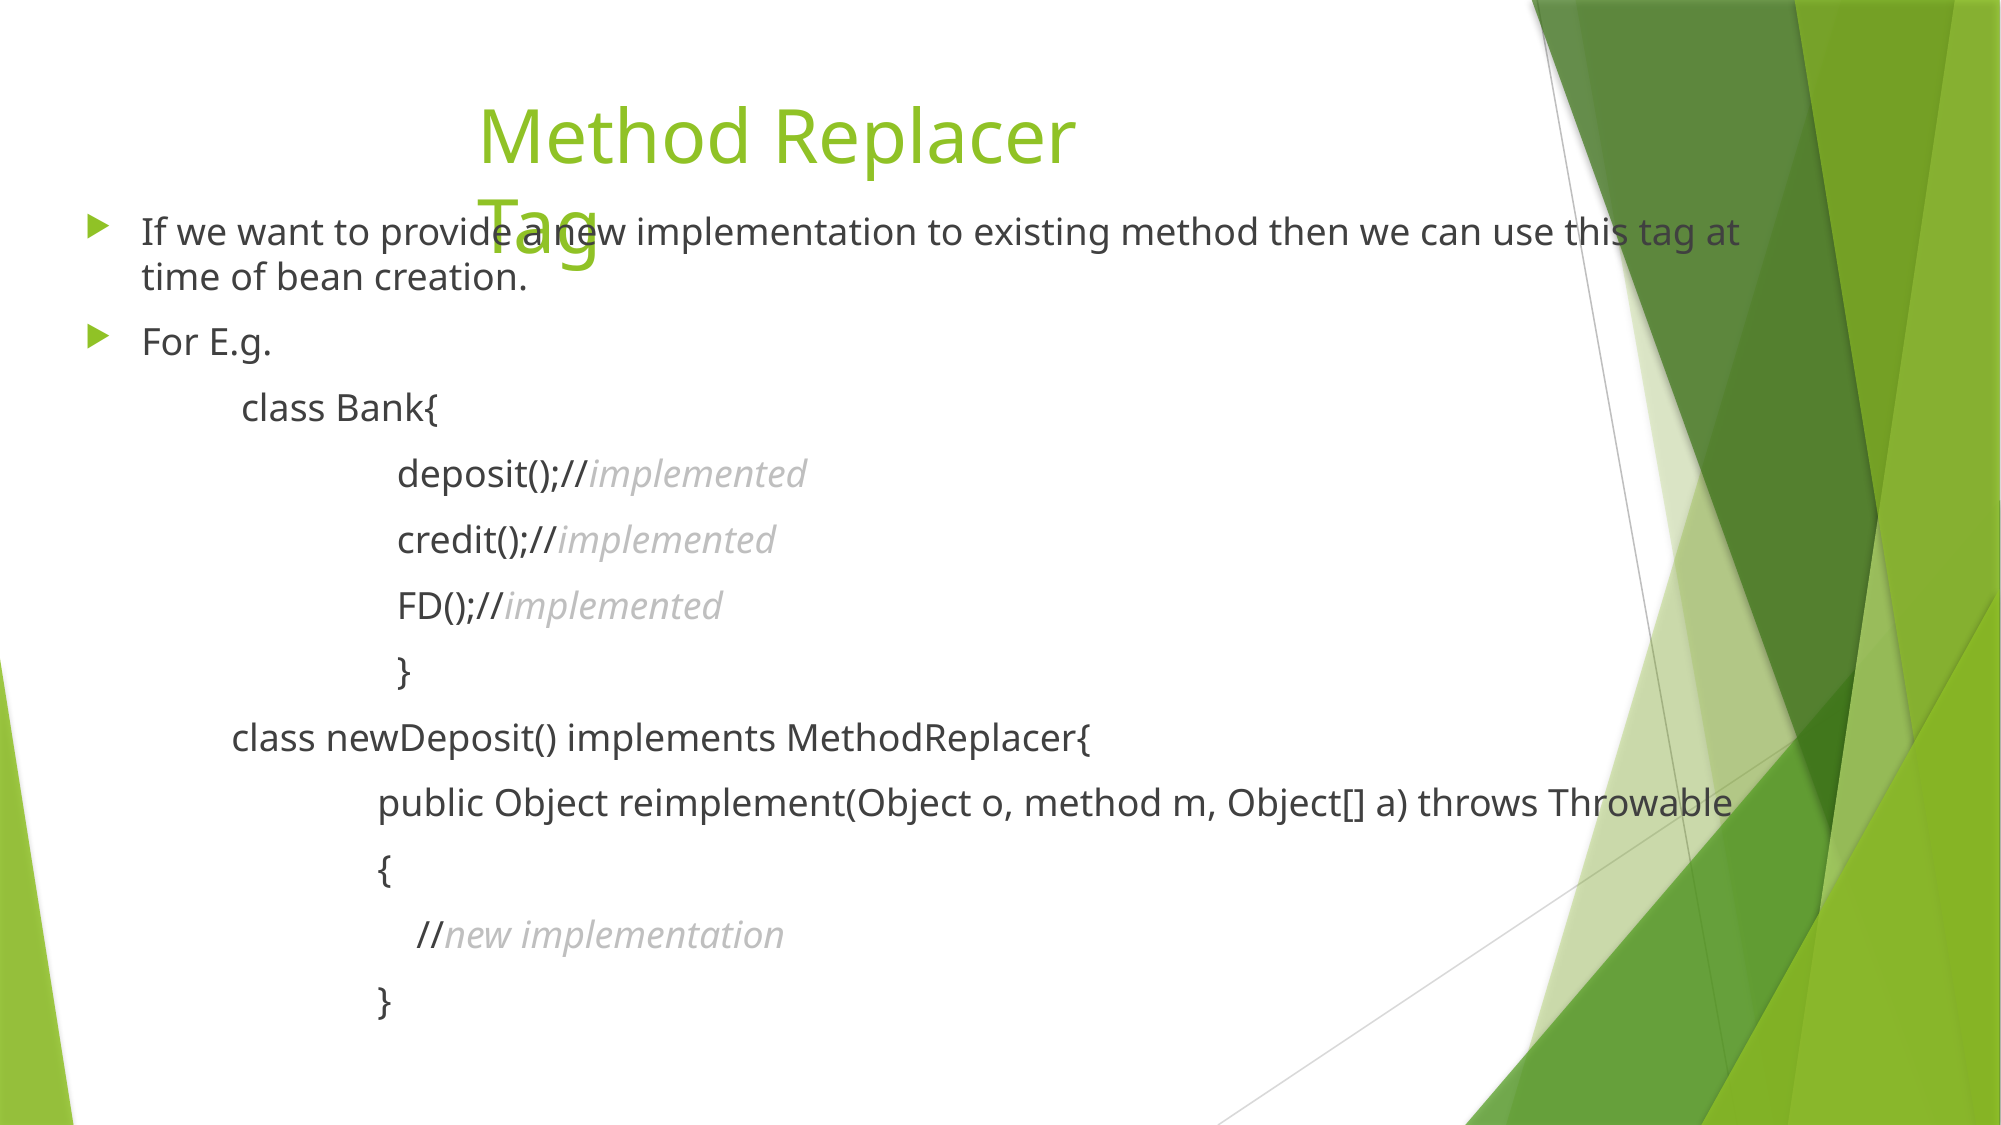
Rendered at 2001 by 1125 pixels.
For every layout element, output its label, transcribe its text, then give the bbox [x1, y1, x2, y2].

list If we want to provide a new implementation to existing method then we can use this tag at time of bean creation. For E.g. class Bank{ deposit();//implemented credit();//implemented FD();//implemented } class newDeposit() implements MethodReplacer{ public Object reimplement(Object o, method m, Object[] a) throws Throwable { //new implementation } [69, 200, 1788, 1100]
title Method Replacer Tag [462, 81, 1226, 200]
